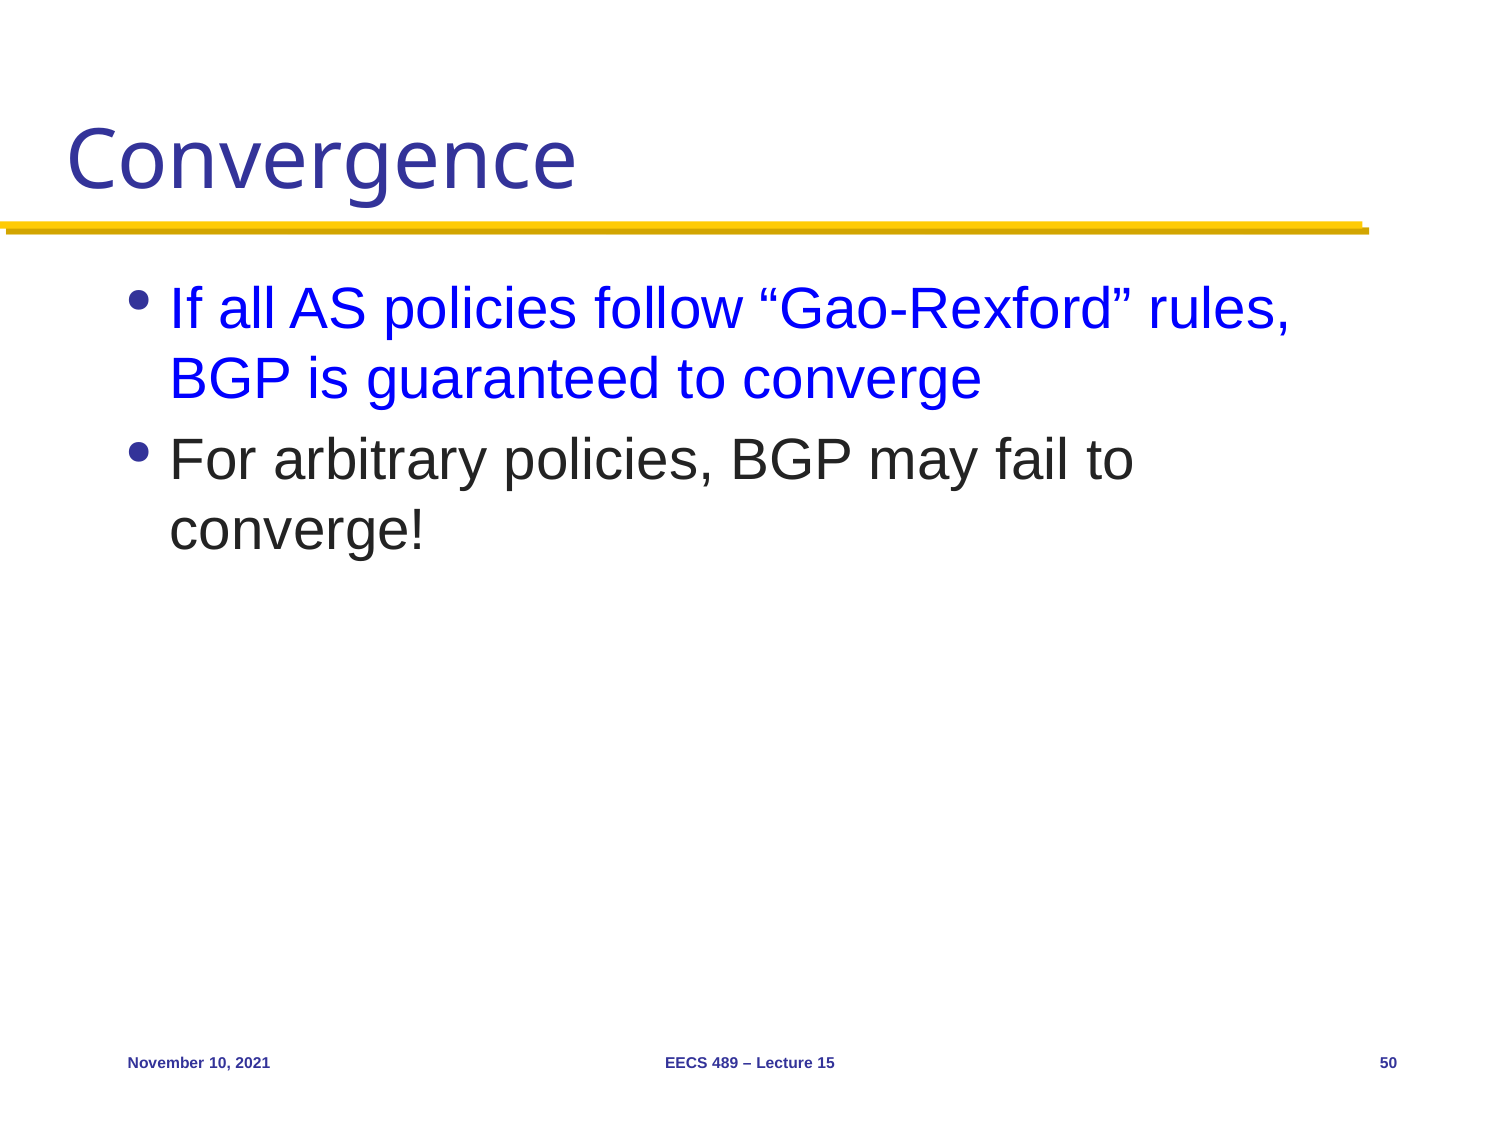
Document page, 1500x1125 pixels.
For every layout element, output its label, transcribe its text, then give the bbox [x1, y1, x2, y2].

slide_number 50 [1312, 1024, 1413, 1101]
title Convergence [49, 24, 1451, 213]
footer EECS 489 – Lecture 15 [512, 1024, 988, 1101]
list If all AS policies follow “Gao-Rexford” rules, BGP is guaranteed to converge For arbitrary policies, BGP may fail to converge! [112, 262, 1413, 988]
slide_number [112, 1024, 426, 1101]
